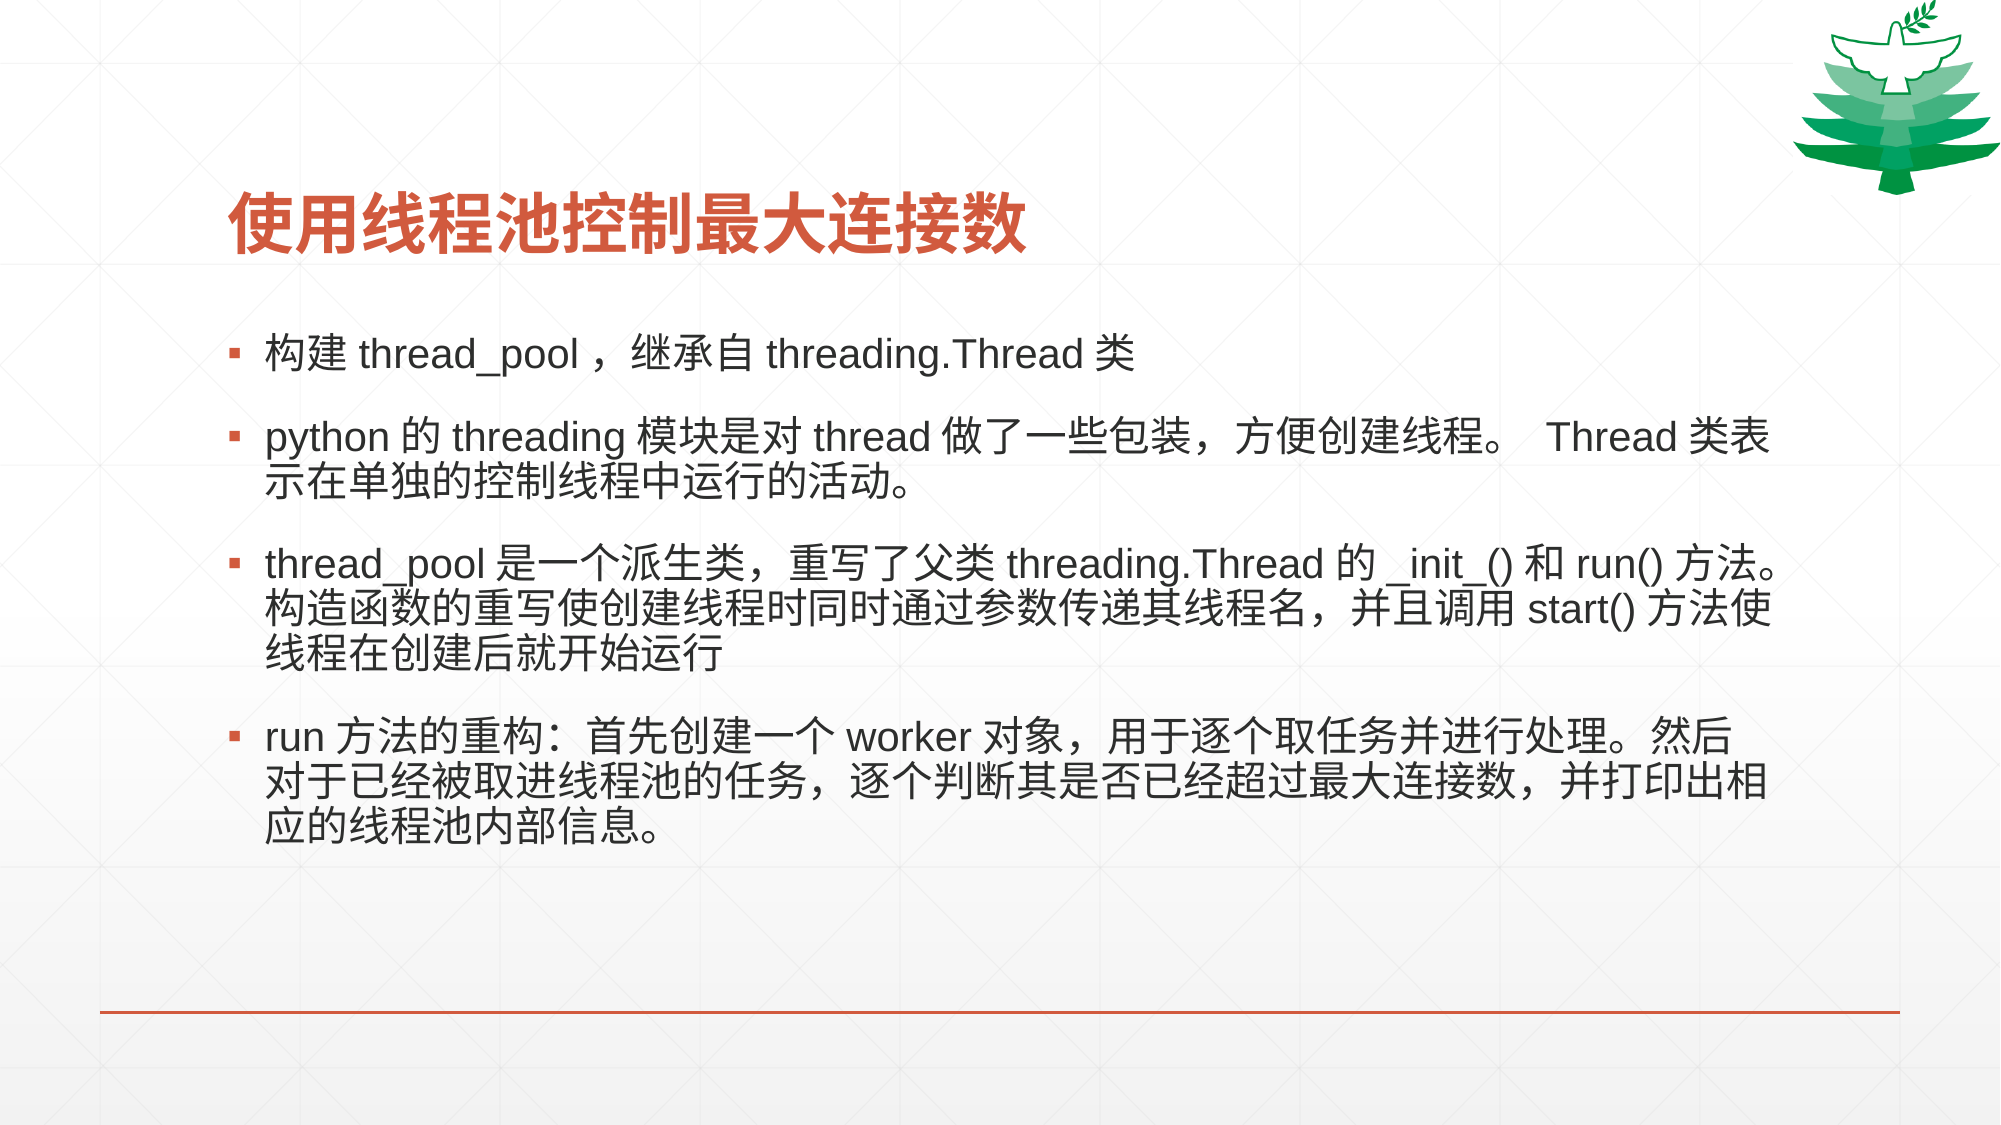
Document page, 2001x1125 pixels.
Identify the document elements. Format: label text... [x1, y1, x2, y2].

picture [1793, 0, 2001, 195]
list 构建thread_pool，继承自threading.Thread类 python的threading模块是对thread做了一些包装，方便创建线程。 Thread类表示在单独的控制线程中运行的活动。 thread_pool是一个派生类，重写了父类threading.Thread的_init_()和run()方法。构造函数的重写使创建线程时同时通过参数传递其线程名，并且调用start()方法使线程在创建后就开始运行 run方法的重构：首先创建一个worker对象，用于逐个取任务并进行处理。然后对于已经被取进线程池的任务，逐个判断其是否已经超过最大连接数，并打印出相应的线程池内部信息。 [212, 324, 1788, 950]
title 使用线程池控制最大连接数 [212, 82, 1788, 271]
